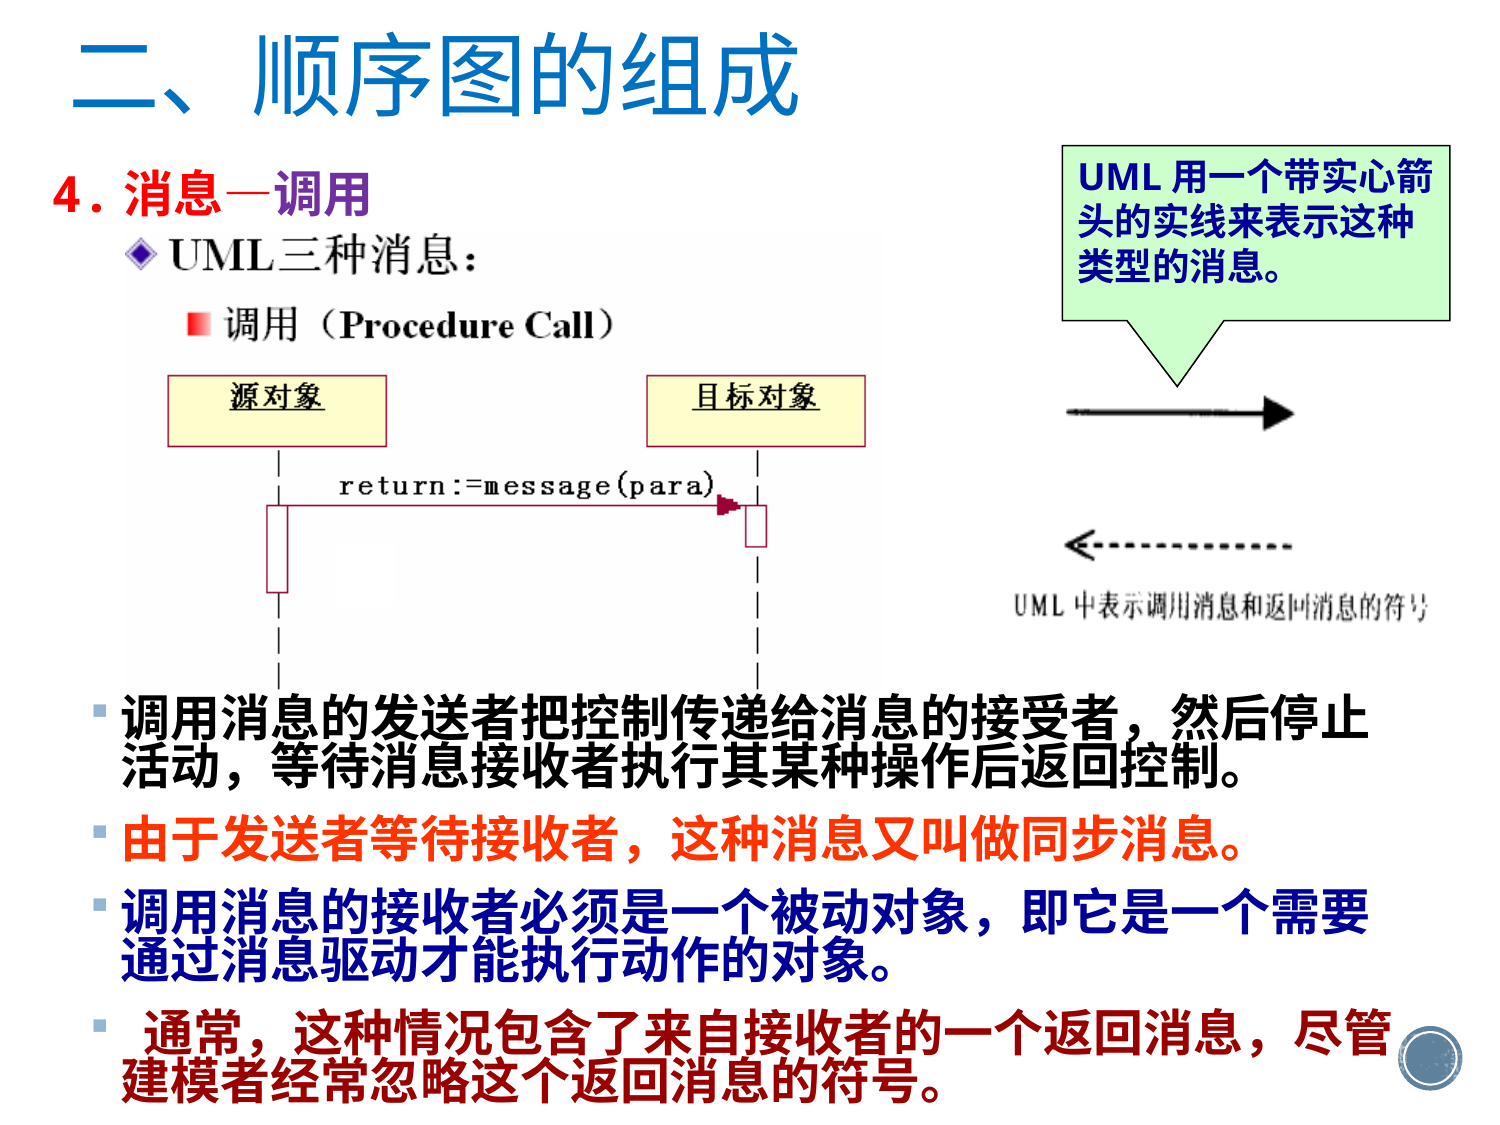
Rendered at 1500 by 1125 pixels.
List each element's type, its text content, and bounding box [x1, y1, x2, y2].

text_box UML用一个带实心箭头的实线来表示这种类型的消息。 [1062, 145, 1450, 371]
text_box 4.消息—调用 [36, 155, 447, 225]
text_box 二、顺序图的组成 [53, 21, 1329, 139]
list 调用消息的发送者把控制传递给消息的接受者，然后停止活动，等待消息接收者执行其某种操作后返回控制。 由于发送者等待接收者，这种消息又叫做同步消息。 调用消息的接收者必须是一个被动对象，即它是一个需要通过消息驱动才能执行动作的对象。 通常，这种情况包含了来自接收者的一个返回消息，尽管建模者经常忽略这个返回消息的符号。 [75, 690, 1425, 1117]
picture [125, 232, 897, 691]
picture [999, 370, 1468, 634]
